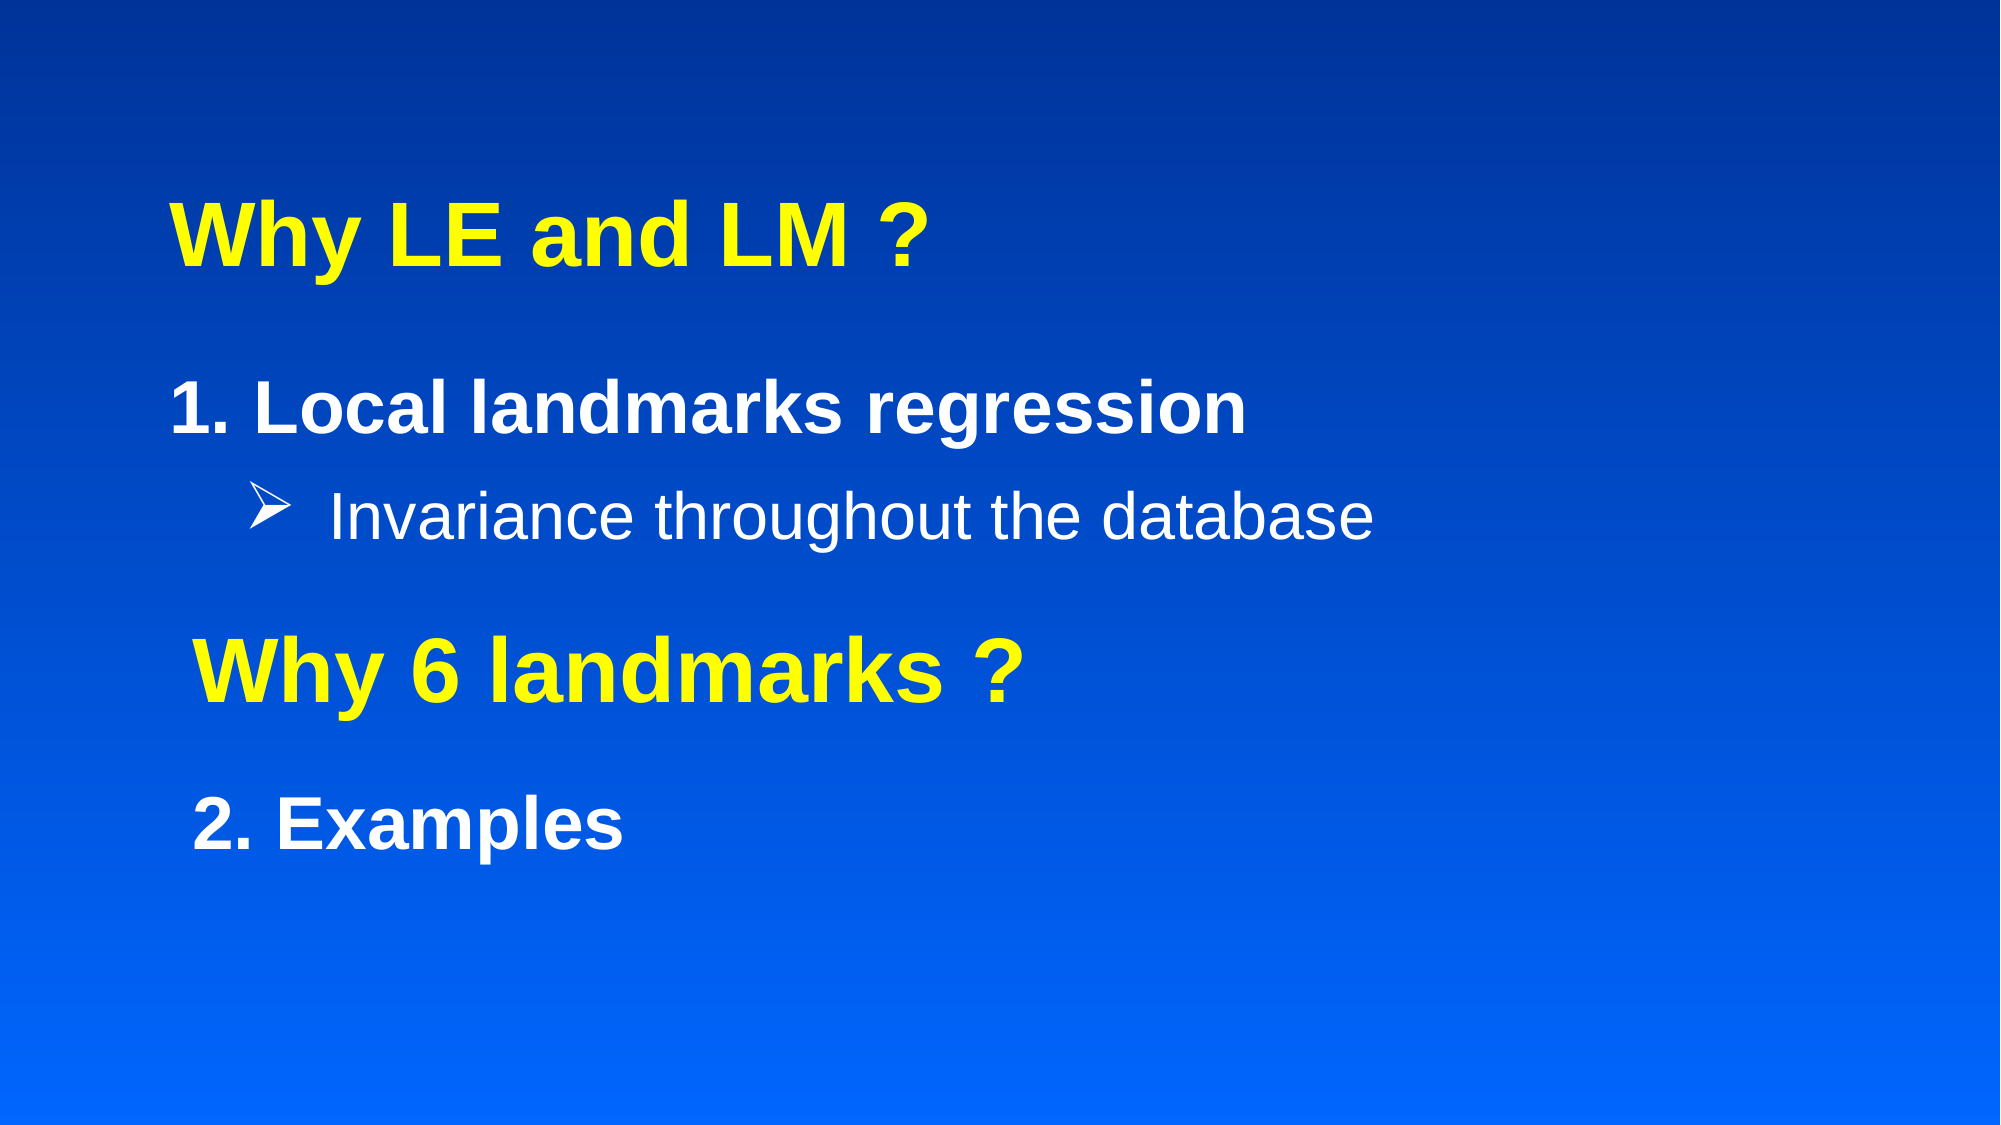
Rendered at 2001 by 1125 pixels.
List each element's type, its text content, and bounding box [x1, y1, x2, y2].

text_box Why LE and LM ? [154, 167, 1828, 293]
text_box Why 6 landmarks ? [177, 603, 1851, 729]
text_box 2. Examples [177, 766, 1804, 872]
text_box Local landmarks regression Invariance throughout the database [154, 350, 1781, 561]
